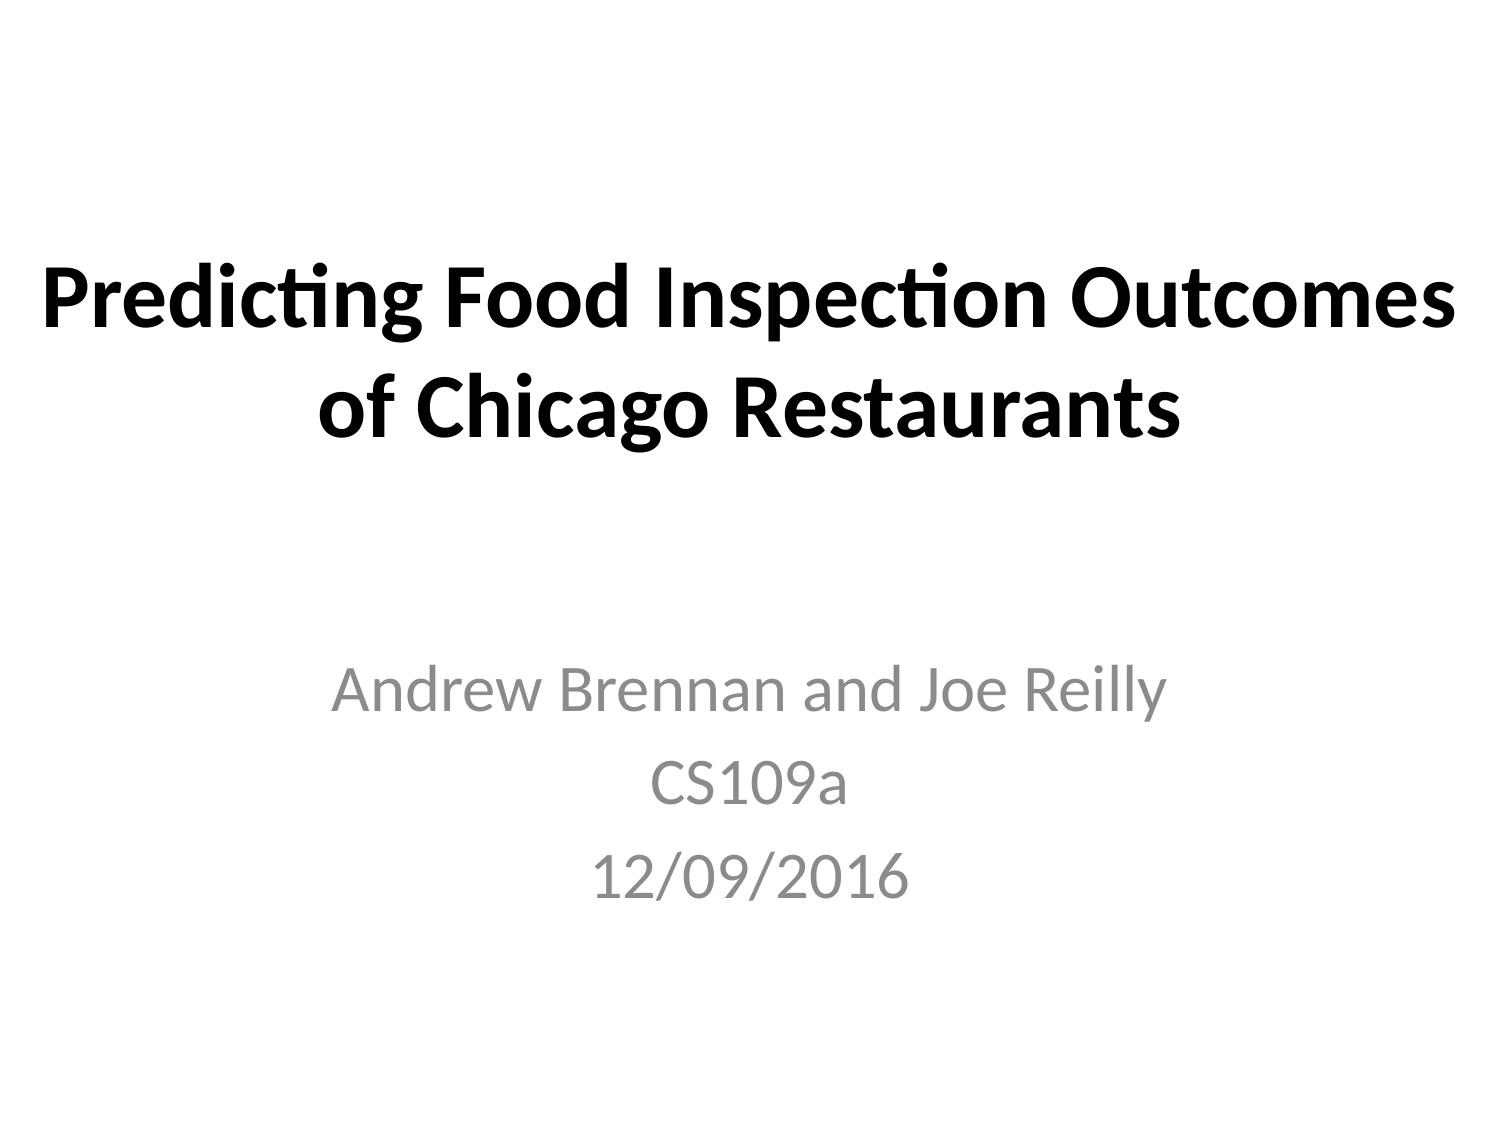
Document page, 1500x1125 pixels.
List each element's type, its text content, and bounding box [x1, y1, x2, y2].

title Predicting Food Inspection Outcomes of Chicago Restaurants [0, 224, 1500, 467]
subtitle Andrew Brennan and Joe Reilly CS109a 12/09/2016 [225, 637, 1275, 925]
